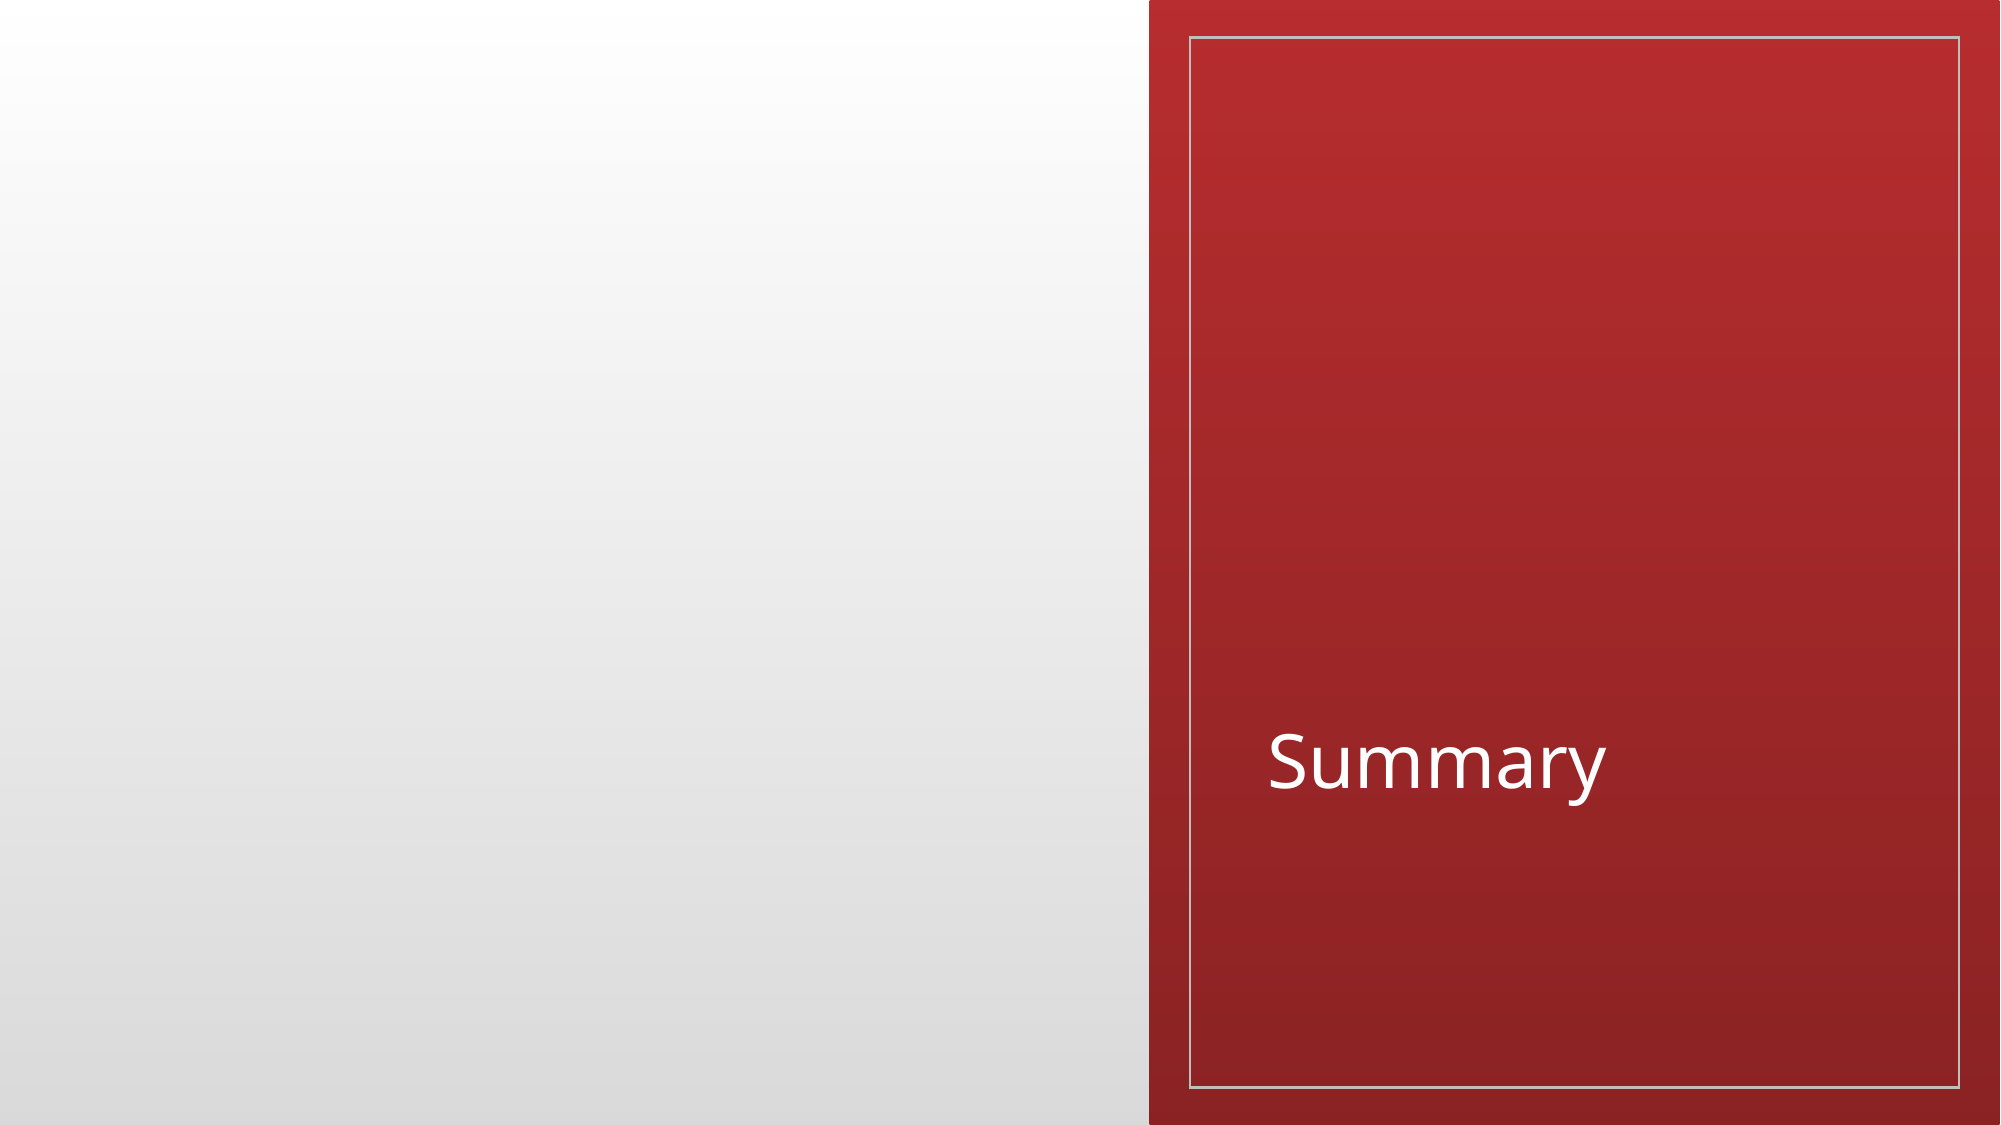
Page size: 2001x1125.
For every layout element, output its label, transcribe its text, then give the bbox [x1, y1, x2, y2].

title Summary [1252, 525, 1898, 813]
picture [0, 0, 1150, 1125]
